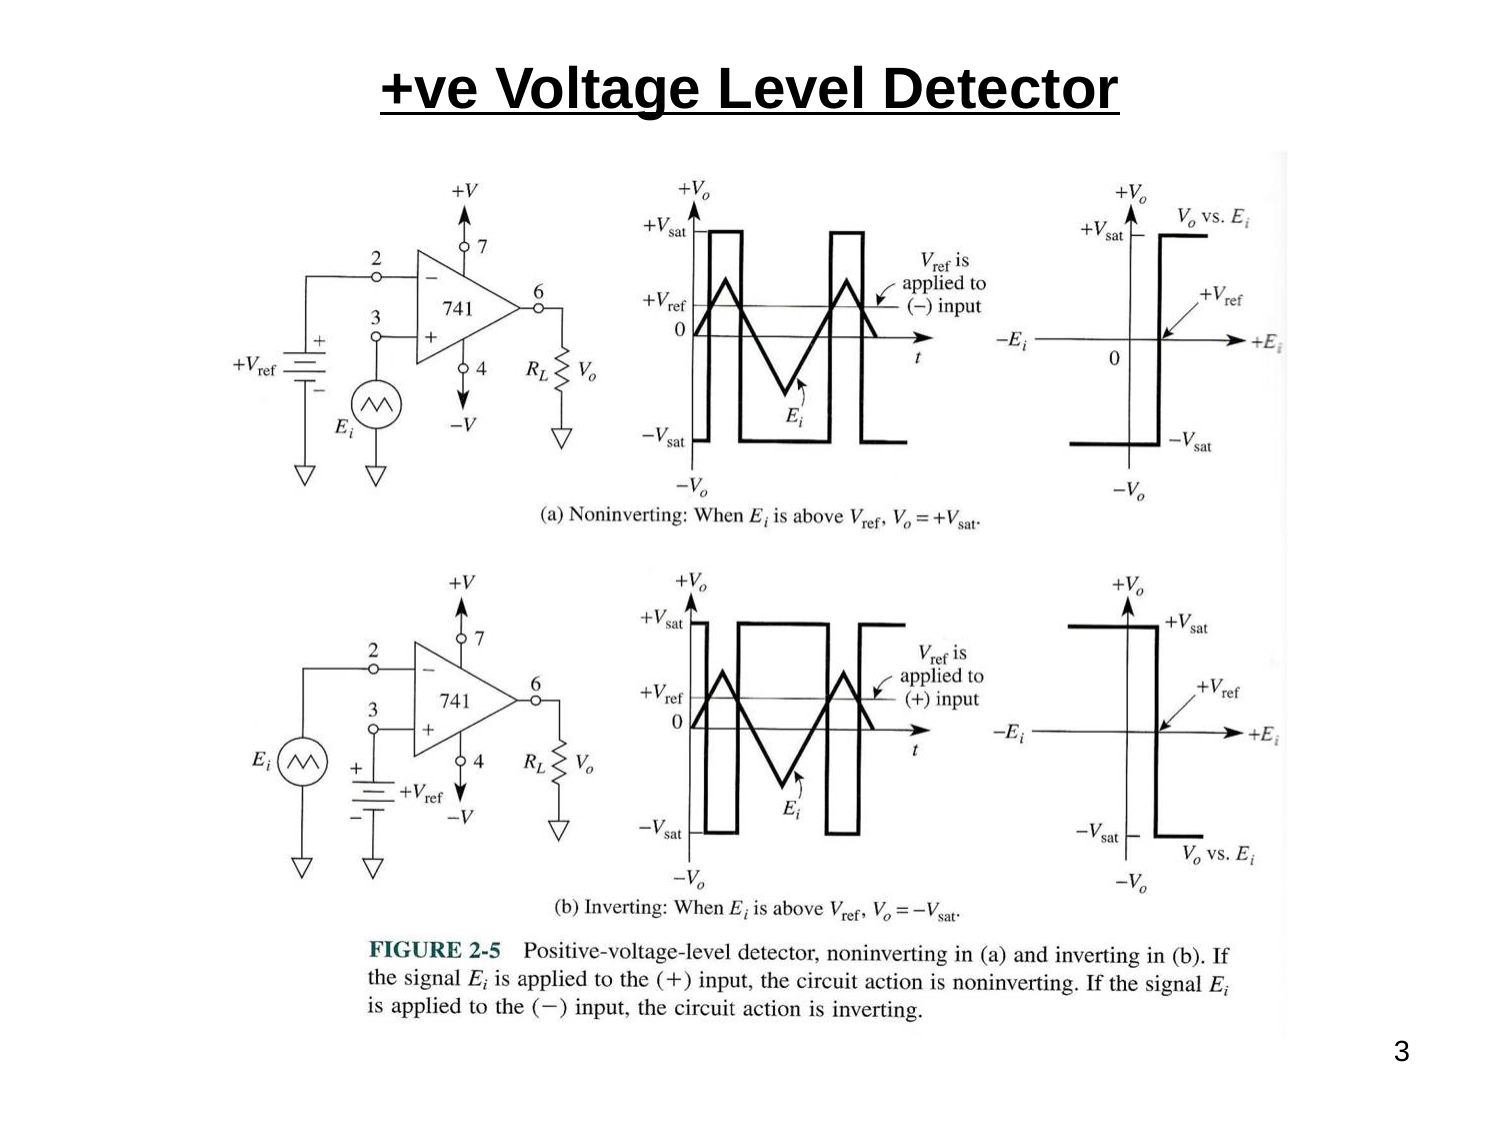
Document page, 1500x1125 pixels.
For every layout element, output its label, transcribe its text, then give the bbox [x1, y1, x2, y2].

picture [211, 149, 1289, 1038]
slide_number 3 [1074, 1024, 1426, 1103]
text_box +ve Voltage Level Detector [141, 78, 1359, 163]
